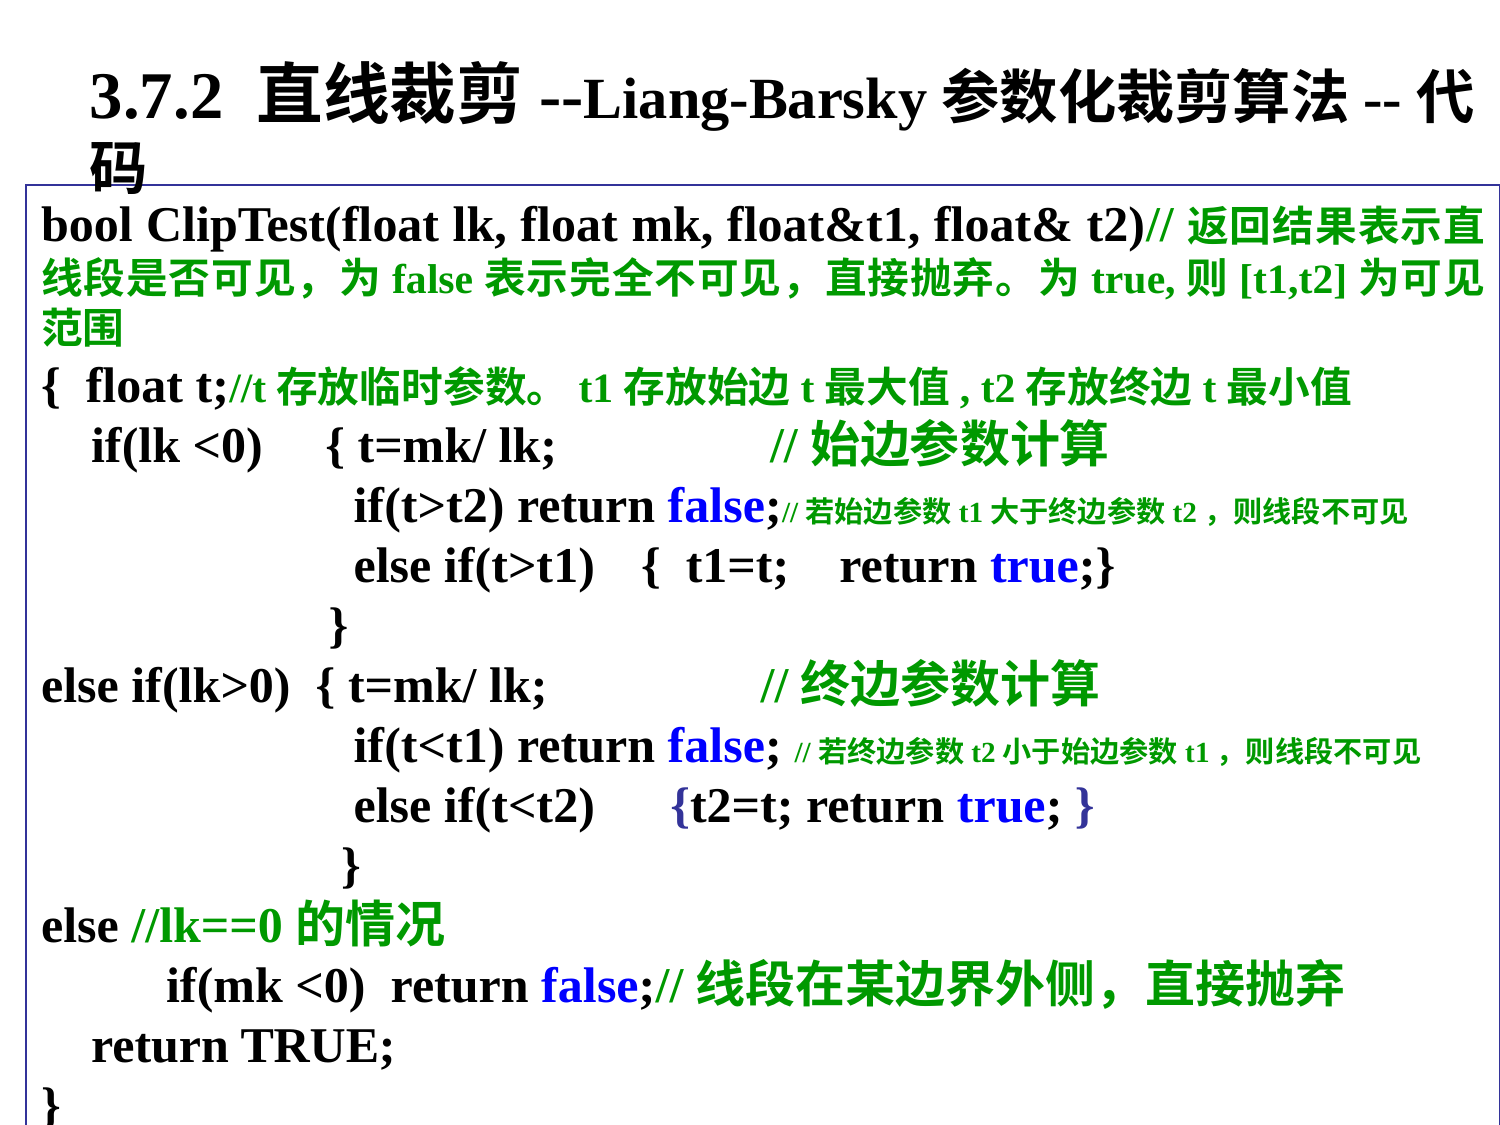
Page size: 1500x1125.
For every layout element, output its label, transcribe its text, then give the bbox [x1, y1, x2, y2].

text_box 3.7.2 直线裁剪--Liang-Barsky参数化裁剪算法--代码 [74, 45, 1500, 208]
text_box bool ClipTest(float lk, float mk, float&t1, float& t2)//返回结果表示直线段是否可见，为false表示完全不可见，直接抛弃。为true,则[t1,t2]为可见范围 { float t;//t存放临时参数。t1存放始边t最大值, t2存放终边t最小值 if(lk <0) { t=mk/ lk; //始边参数计算 if(t>t2) return false;//若始边参数t1大于终边参数t2，则线段不可见 else if(t>t1) { t1=t; return true;} } else if(lk>0) { t=mk/ lk; //终边参数计算 if(t<t1) return false; //若终边参数t2小于始边参数t1，则线段不可见 else if(t<t2) {t2=t; return true; } } else //lk==0的情况 if(mk <0) return false;//线段在某边界外侧，直接抛弃 return TRUE; } [26, 184, 1500, 1125]
